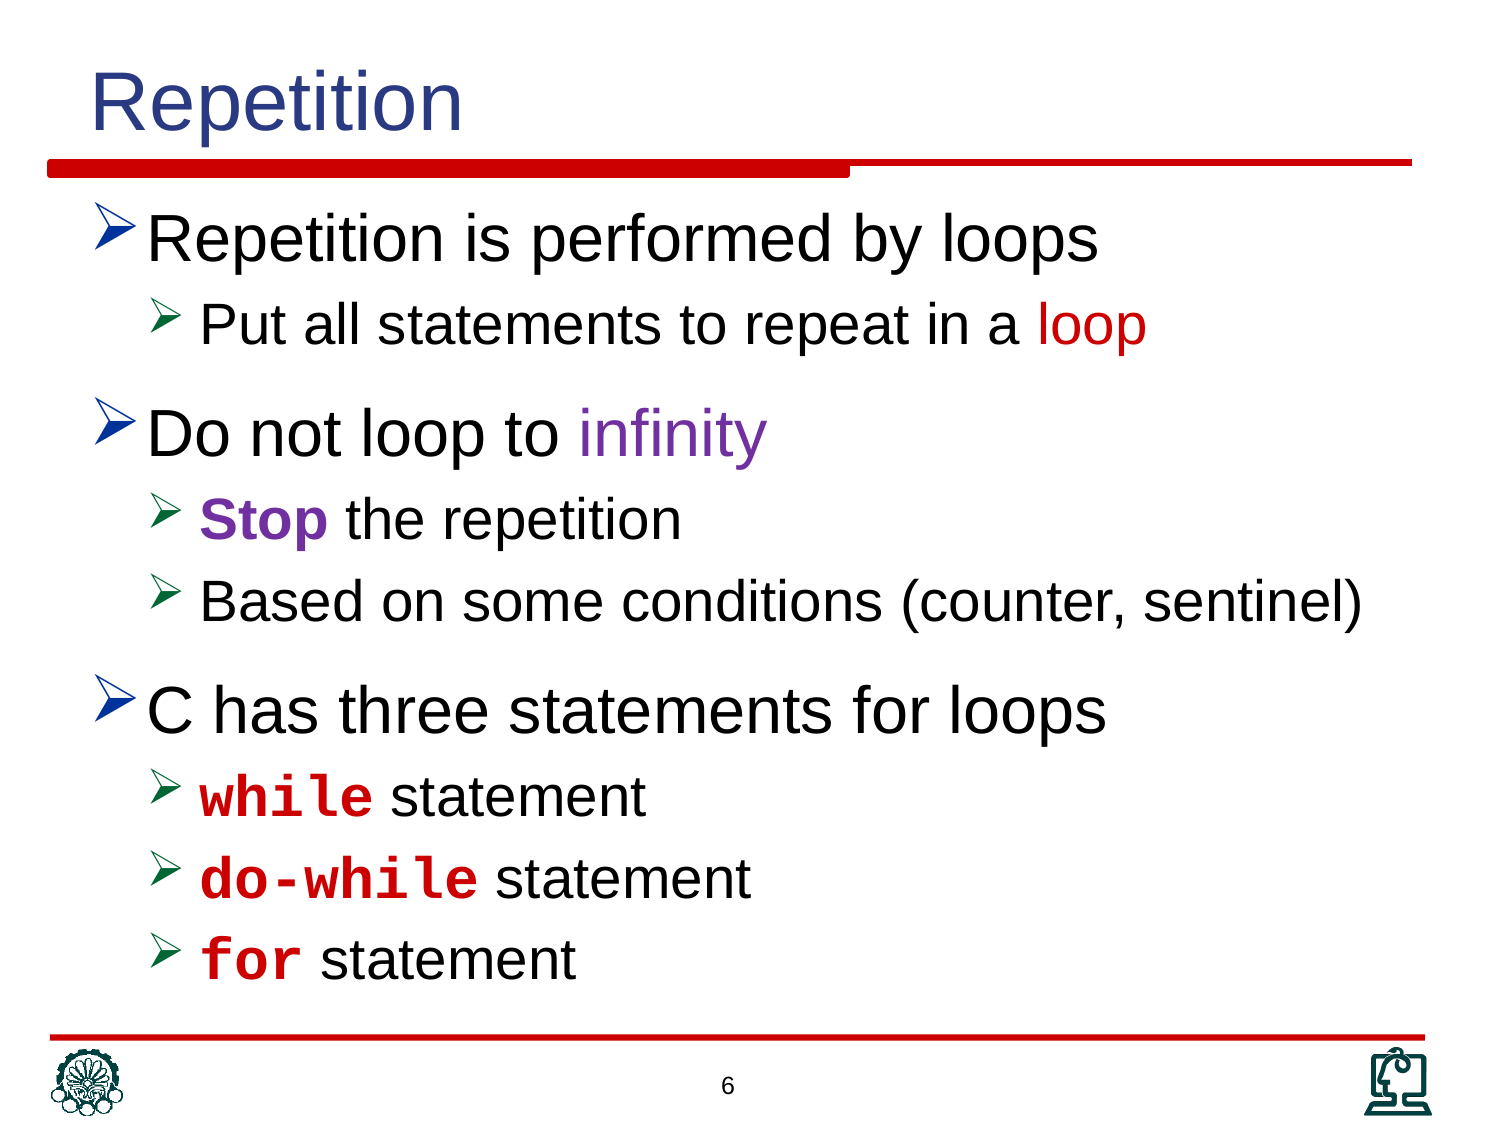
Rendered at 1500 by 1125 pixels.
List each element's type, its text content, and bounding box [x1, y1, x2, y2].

text_box Repetition [74, 24, 1425, 155]
text_box Repetition is performed by loops Put all statements to repeat in a loop Do not loop to infinity Stop the repetition Based on some conditions (counter, sentinel) C has three statements for loops while statement do-while statement for statement [74, 187, 1425, 1088]
text_box 6 [650, 1088, 750, 1103]
picture [1362, 1045, 1438, 1119]
picture [50, 1047, 125, 1118]
